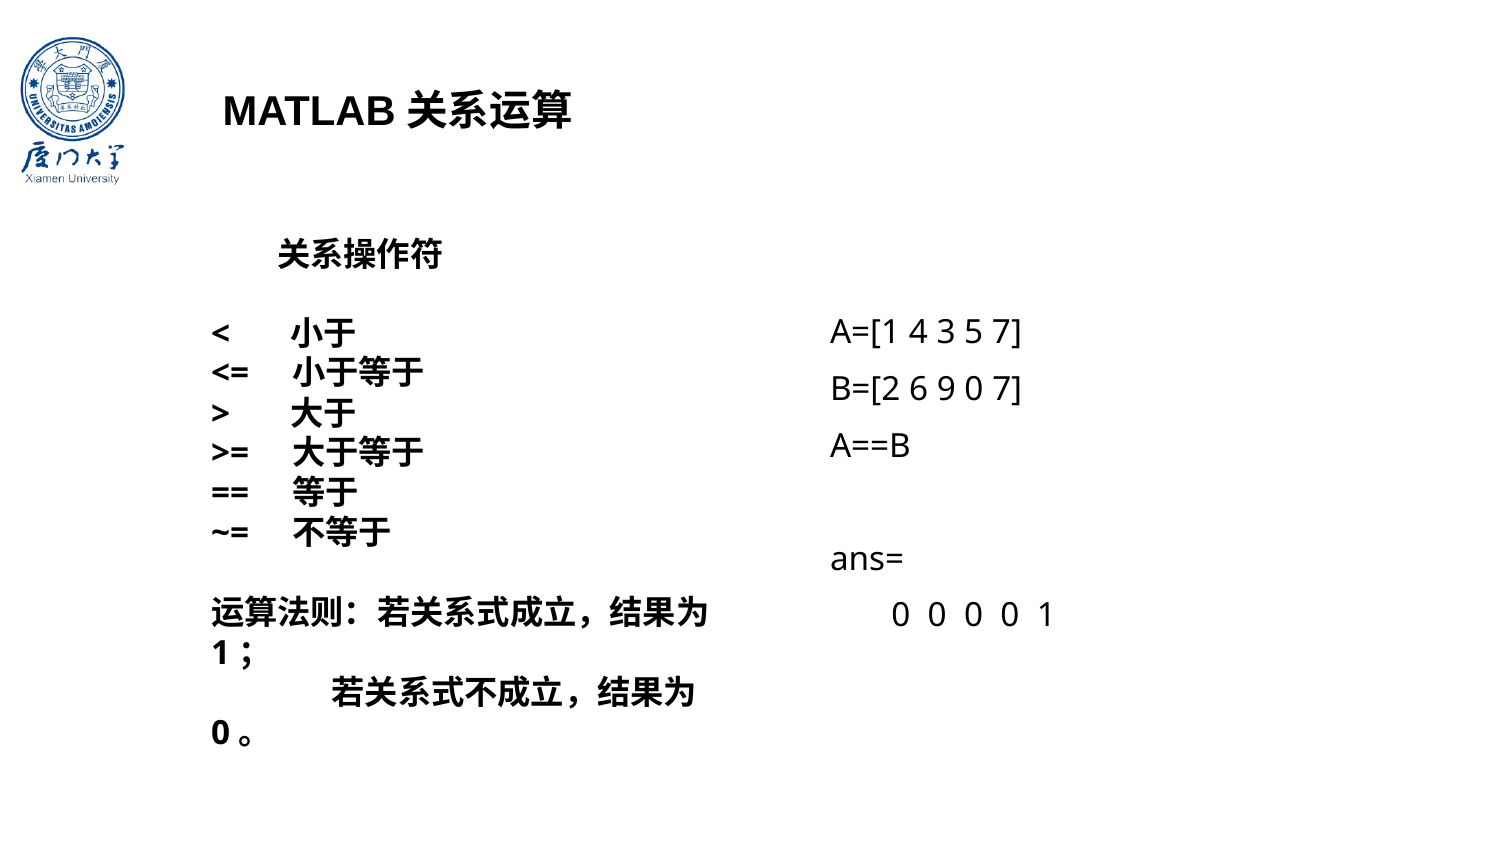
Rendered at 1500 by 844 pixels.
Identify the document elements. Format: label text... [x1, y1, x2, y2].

text_box [882, 315, 1193, 670]
text_box MATLAB关系运算 [196, 76, 752, 142]
text_box 关系操作符 [262, 226, 1246, 280]
picture [0, 33, 151, 185]
text_box < 小于 <= 小于等于 > 大于 >= 大于等于 == 等于 ~= 不等于 运算法则：若关系式成立，结果为1； 若关系式不成立，结果为0。 [196, 304, 755, 815]
text_box A=[1 4 3 5 7] B=[2 6 9 0 7] A==B ans= 0 0 0 0 1 [815, 303, 1152, 641]
